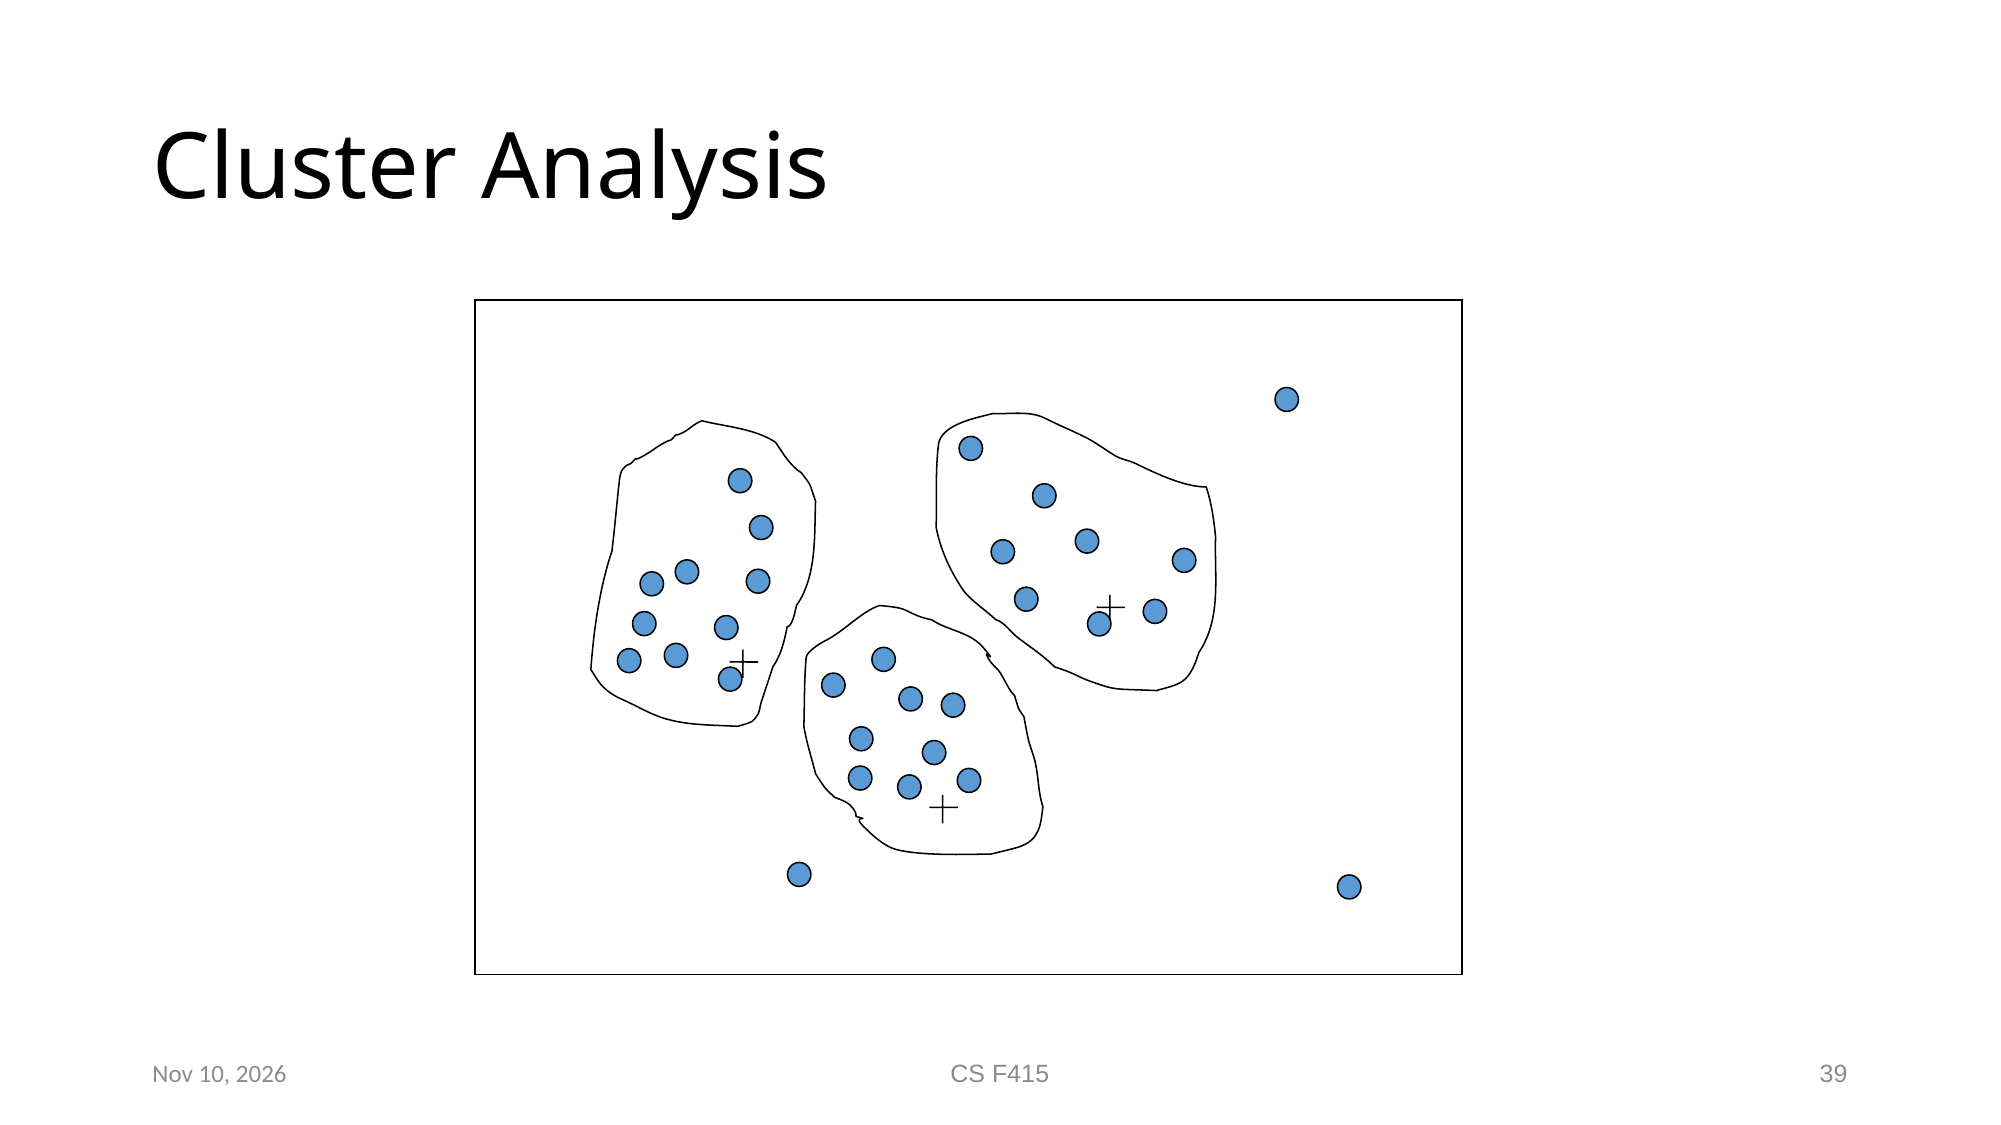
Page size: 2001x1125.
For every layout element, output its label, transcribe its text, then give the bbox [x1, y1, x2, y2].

slide_number 28-Jan-19 [137, 1042, 588, 1103]
footer CS F415 [662, 1042, 1338, 1103]
title Cluster Analysis [137, 59, 1863, 278]
slide_number 39 [1412, 1042, 1863, 1103]
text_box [474, 299, 1462, 975]
